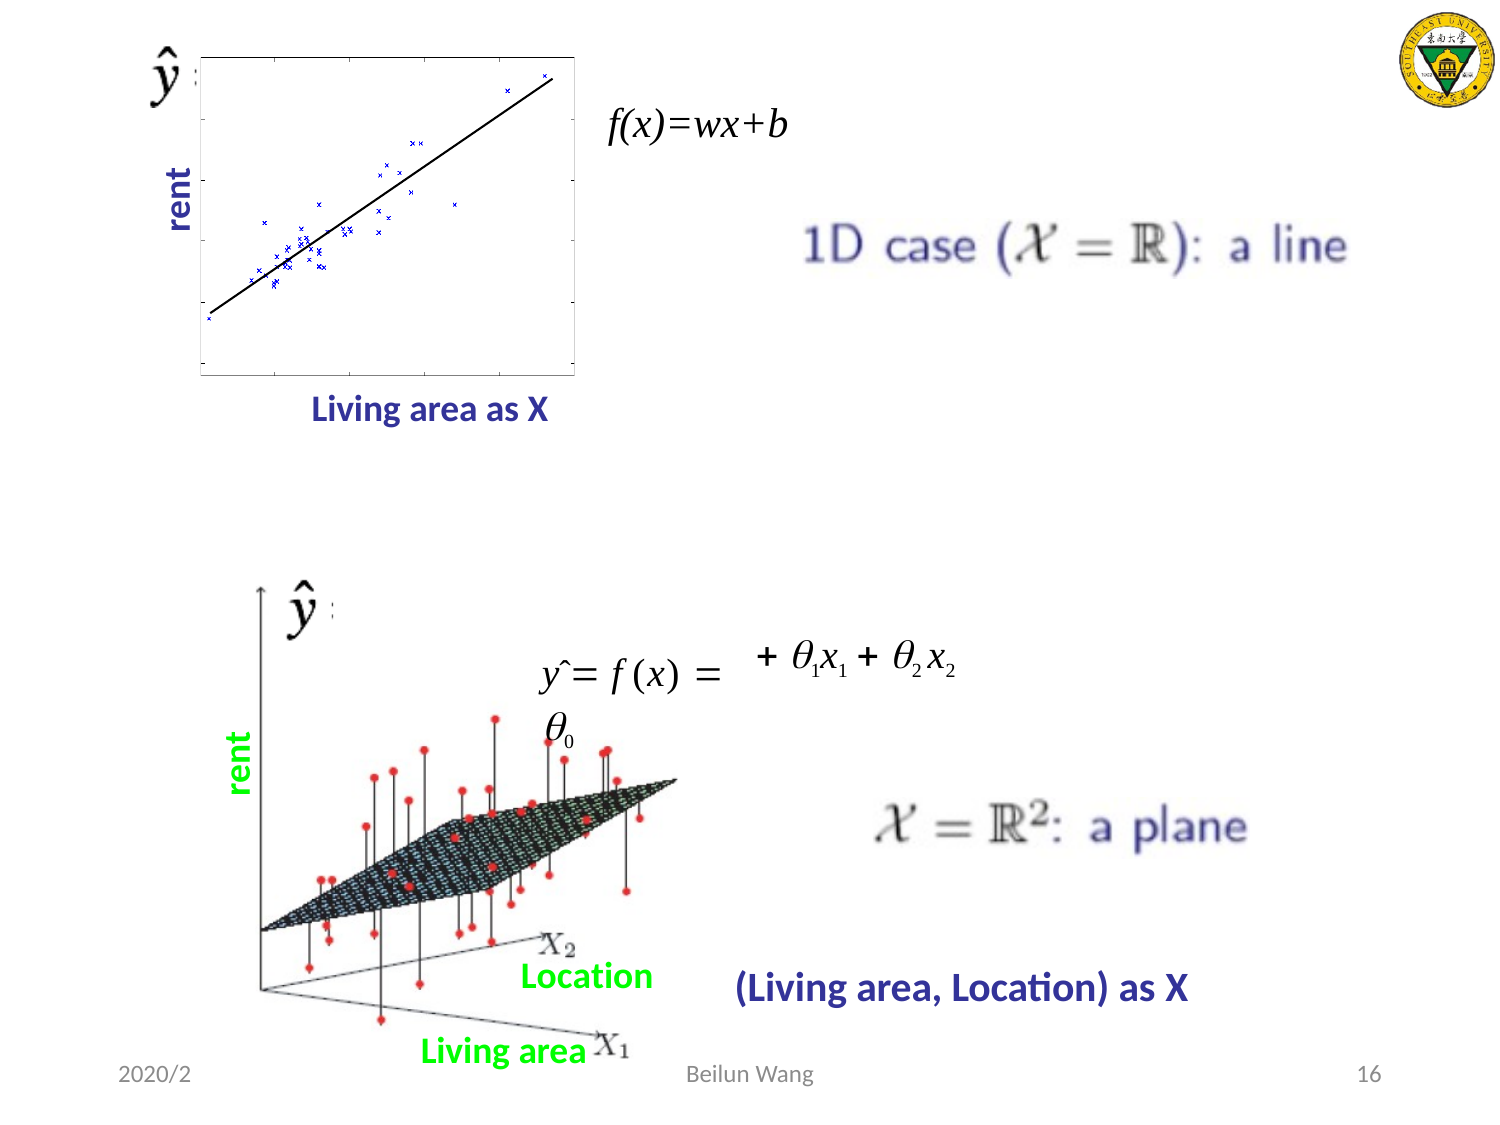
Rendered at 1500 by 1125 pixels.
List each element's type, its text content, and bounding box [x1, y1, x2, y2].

text_box Living area as X [309, 381, 552, 429]
footer Beilun Wang [496, 1042, 1004, 1103]
slide_number 16 [1059, 1042, 1397, 1103]
picture [1397, 10, 1496, 109]
text_box rent [212, 729, 263, 799]
text_box f(x)=wx+b [605, 94, 873, 147]
text_box  1x1 [749, 625, 850, 682]
text_box yˆ  f (x)  0 [535, 625, 752, 753]
slide_number 2020/2 [103, 1042, 441, 1103]
text_box rent [152, 166, 203, 235]
text_box [149, 46, 197, 108]
text_box [269, 556, 334, 657]
text_box  2 x2 [850, 625, 958, 682]
text_box [802, 218, 1351, 279]
text_box [872, 797, 1250, 859]
text_box Location Living area [418, 949, 655, 1072]
text_box (Living area, Location) as X [729, 964, 1236, 1010]
text_box [200, 57, 575, 376]
text_box [255, 585, 678, 1059]
